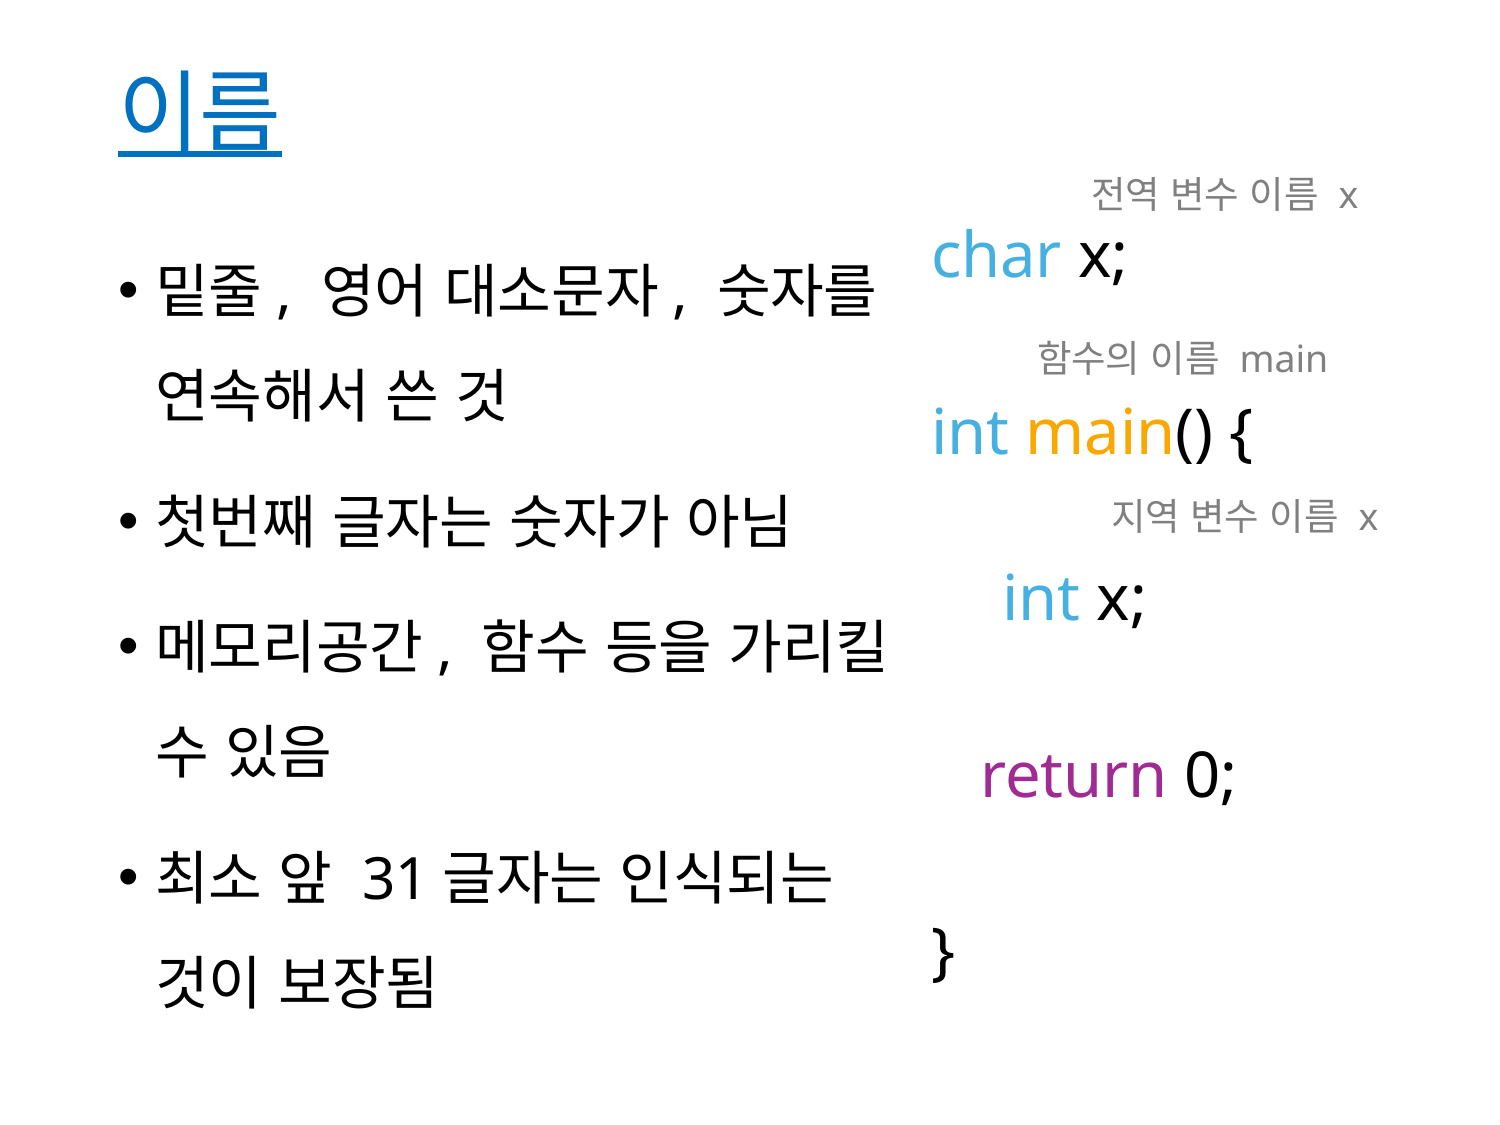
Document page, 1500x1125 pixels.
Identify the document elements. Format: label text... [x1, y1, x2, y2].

text_box 함수의 이름 main [1022, 327, 1344, 388]
list 밑줄, 영어 대소문자, 숫자를 연속해서 쓴 것 첫번째 글자는 숫자가 아님 메모리공간, 함수 등을 가리킬 수 있음 최소 앞 31글자는 인식되는 것이 보장됨 [103, 212, 905, 1103]
text_box 지역 변수 이름 x [1096, 485, 1394, 545]
text_box 전역 변수 이름 x [1076, 163, 1374, 224]
text_box char x; int main() { int x; return 0; } [916, 215, 1453, 995]
title 이름 [103, 59, 1481, 172]
